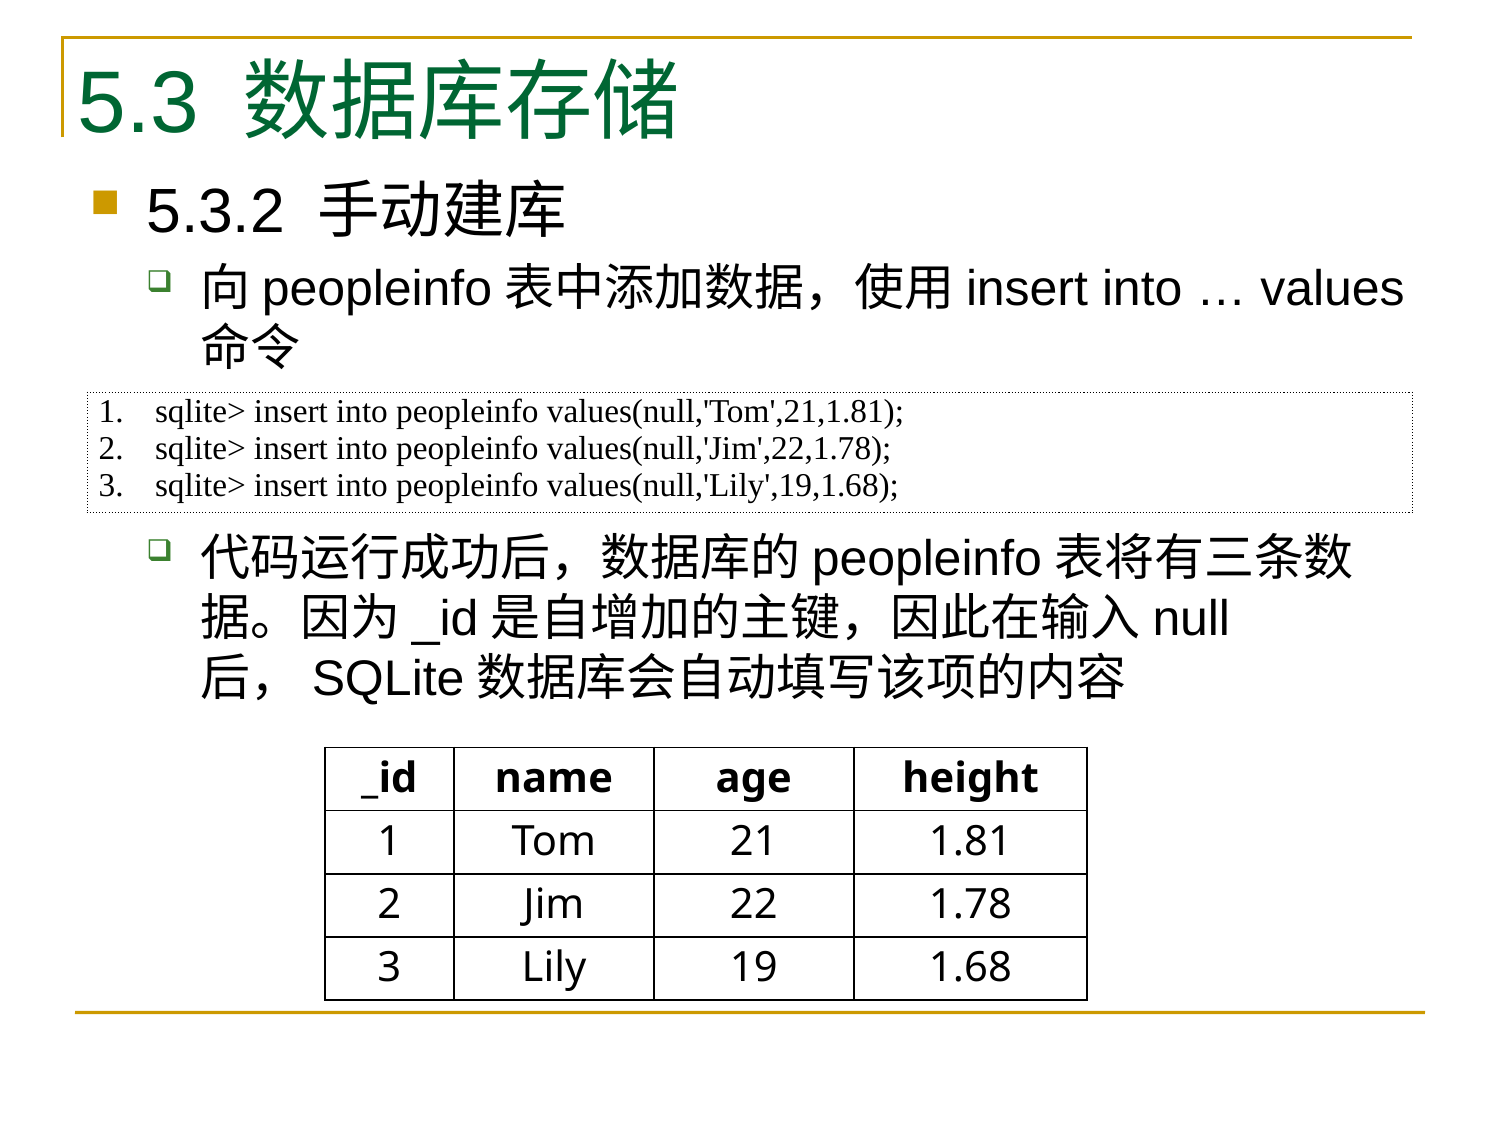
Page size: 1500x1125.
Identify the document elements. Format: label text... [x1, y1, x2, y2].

table_cell 1 [326, 811, 453, 873]
table_cell 21 [655, 811, 853, 873]
table_header age [655, 748, 853, 810]
table_cell 2 [326, 875, 453, 936]
table_header name [455, 748, 653, 810]
table_cell Lily [455, 938, 653, 999]
table_cell 1.81 [855, 811, 1086, 873]
table_cell 1.78 [855, 875, 1086, 936]
table_header height [855, 748, 1086, 810]
title 5.3 数据库存储 [62, 37, 863, 138]
table_cell 3 [326, 938, 453, 999]
table_cell 19 [655, 938, 853, 999]
table_header sqlite> insert into peopleinfo values(null,'Tom',21,1.81); sqlite> insert into peopleinfo values(null,'Jim',22,1.78); sqlite> insert into peopleinfo values(null,'Lily',19,1.68); [88, 392, 1412, 512]
table_cell 22 [655, 875, 853, 936]
table_cell Jim [455, 875, 653, 936]
list 5.3.2 手动建库 向peopleinfo表中添加数据，使用insert into … values命令 代码运行成功后，数据库的peopleinfo表将有三条数据。因为_id是自增加的主键，因此在输入null后，SQLite数据库会自动填写该项的内容 [75, 162, 1425, 1013]
table_cell Tom [455, 811, 653, 873]
table_cell 1.68 [855, 938, 1086, 999]
table_header _id [326, 748, 453, 810]
